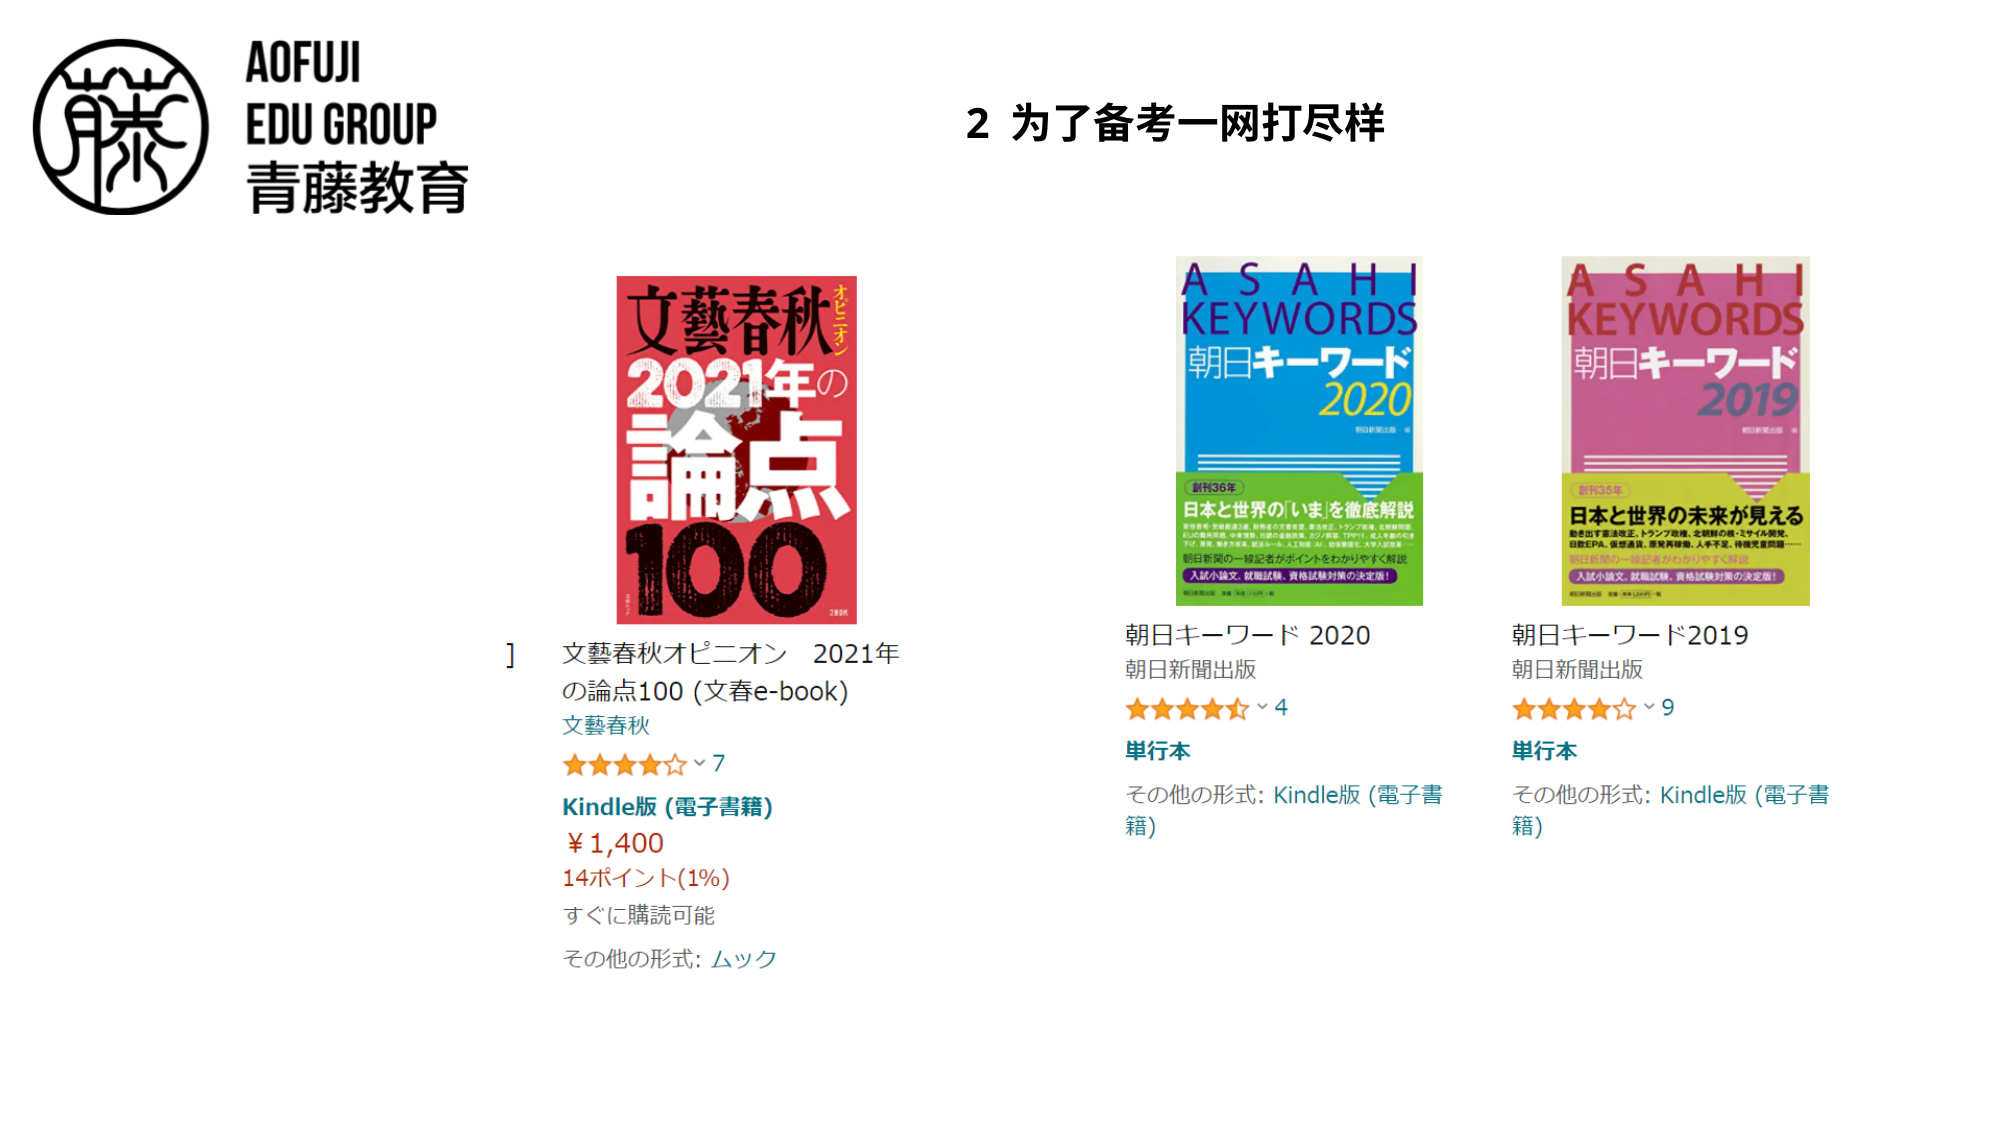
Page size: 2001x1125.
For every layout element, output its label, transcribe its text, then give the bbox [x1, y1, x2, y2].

picture [31, 37, 469, 215]
picture [505, 226, 908, 982]
title 2 为了备考一网打尽样 [963, 95, 1702, 286]
picture [1078, 226, 1884, 871]
